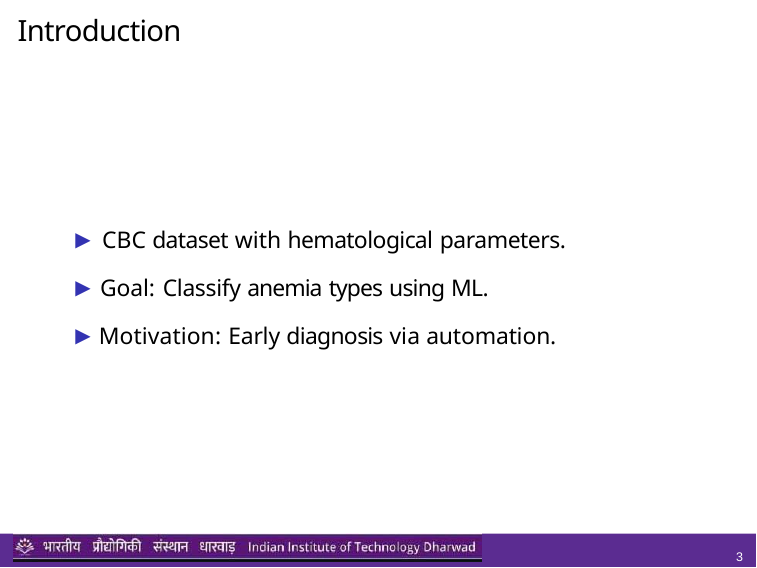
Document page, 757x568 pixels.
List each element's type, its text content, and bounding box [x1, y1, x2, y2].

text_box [0, 533, 757, 568]
title Introduction [15, 9, 191, 108]
text_box ▶ CBC dataset with hematological parameters. ▶ Goal: Classify anemia types using ML. ▶ Motivation: Early diagnosis via automation. [69, 204, 679, 352]
